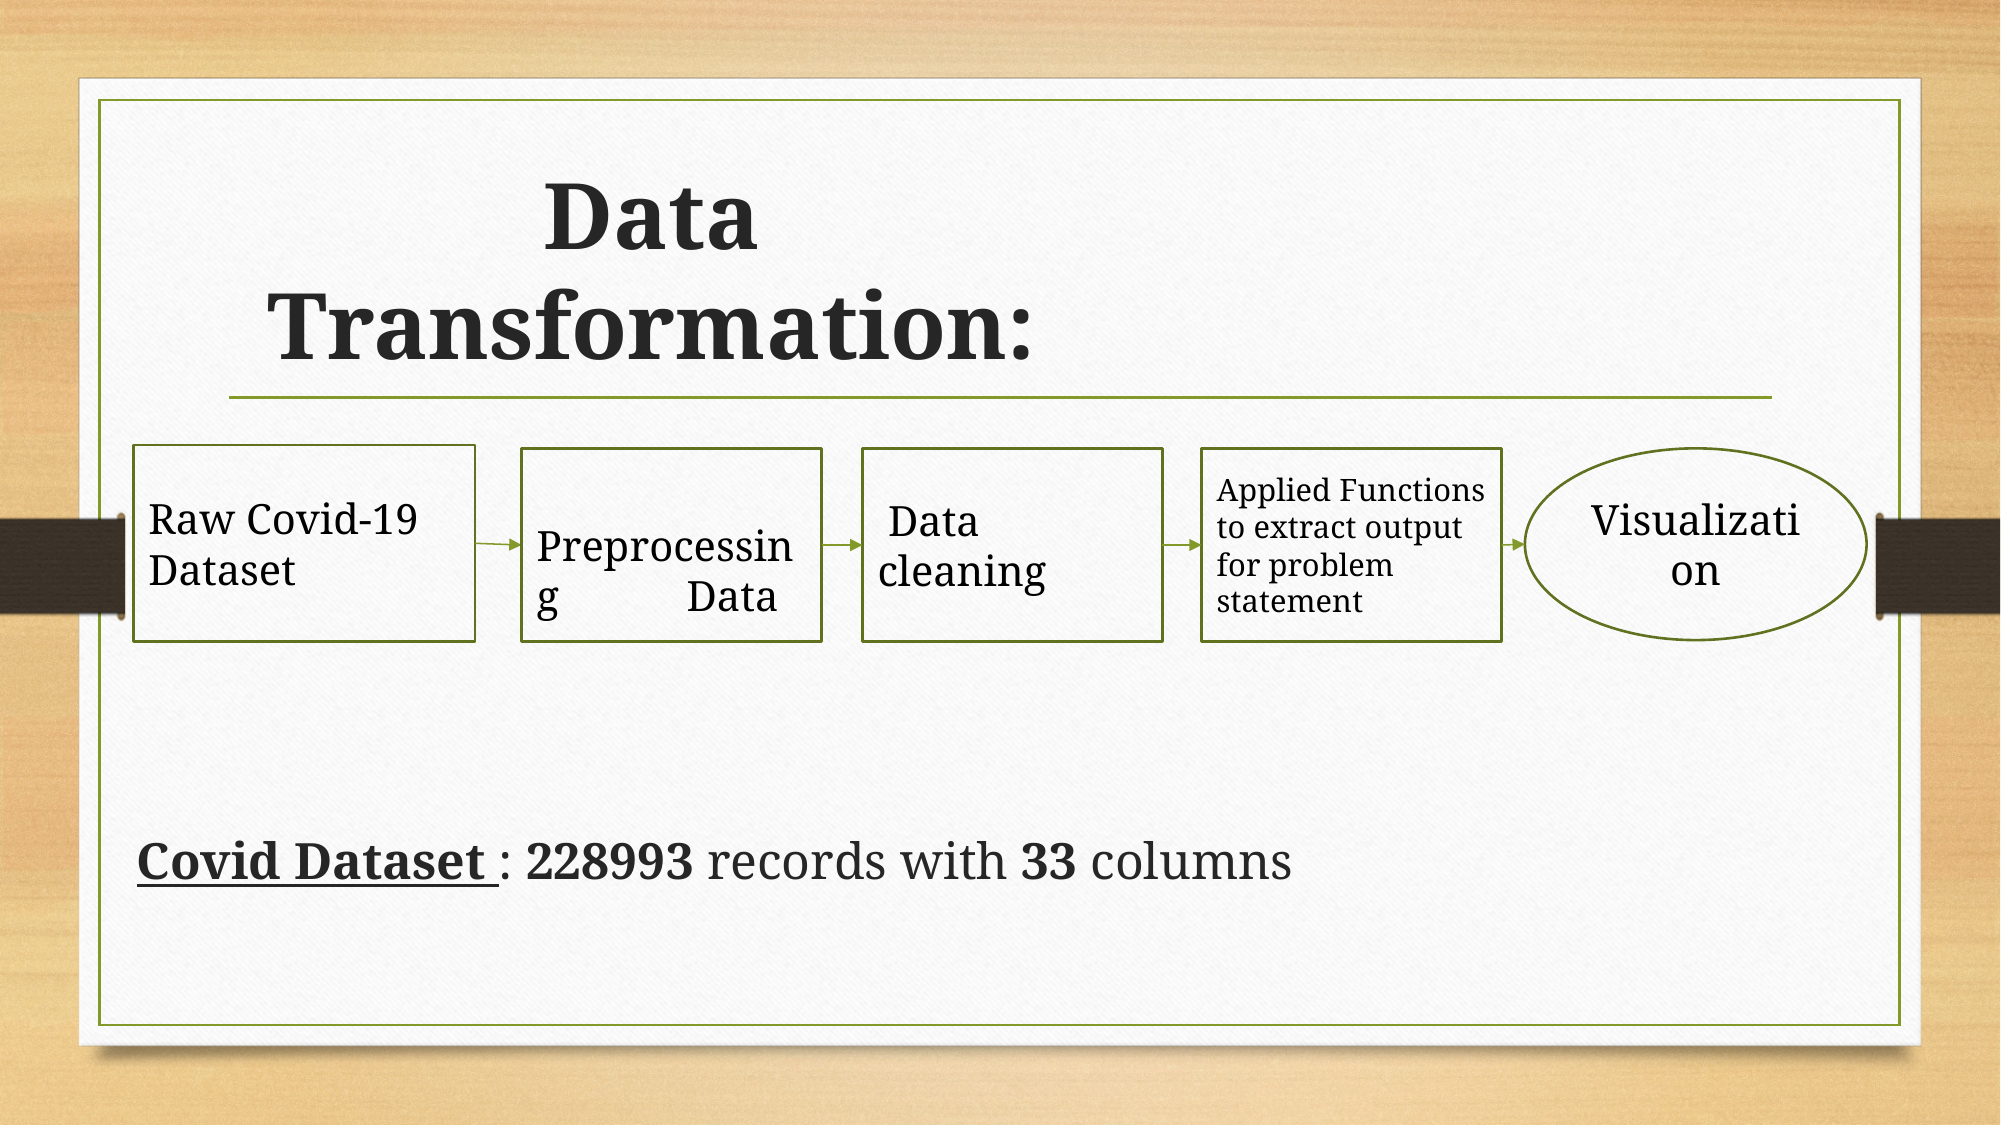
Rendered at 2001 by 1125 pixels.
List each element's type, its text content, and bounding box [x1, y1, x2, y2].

title Data Transformation: [212, 161, 1092, 375]
text_box Preprocessing Data [520, 447, 823, 643]
picture [0, 0, 2001, 1125]
text_box Visualization [1523, 447, 1868, 642]
text_box Covid Dataset : 228993 records with 33 columns [121, 763, 1882, 957]
text_box Data cleaning [861, 447, 1164, 643]
text_box Applied Functions to extract output for problem statement [1200, 447, 1503, 643]
list Raw Covid-19 Dataset [132, 444, 476, 643]
